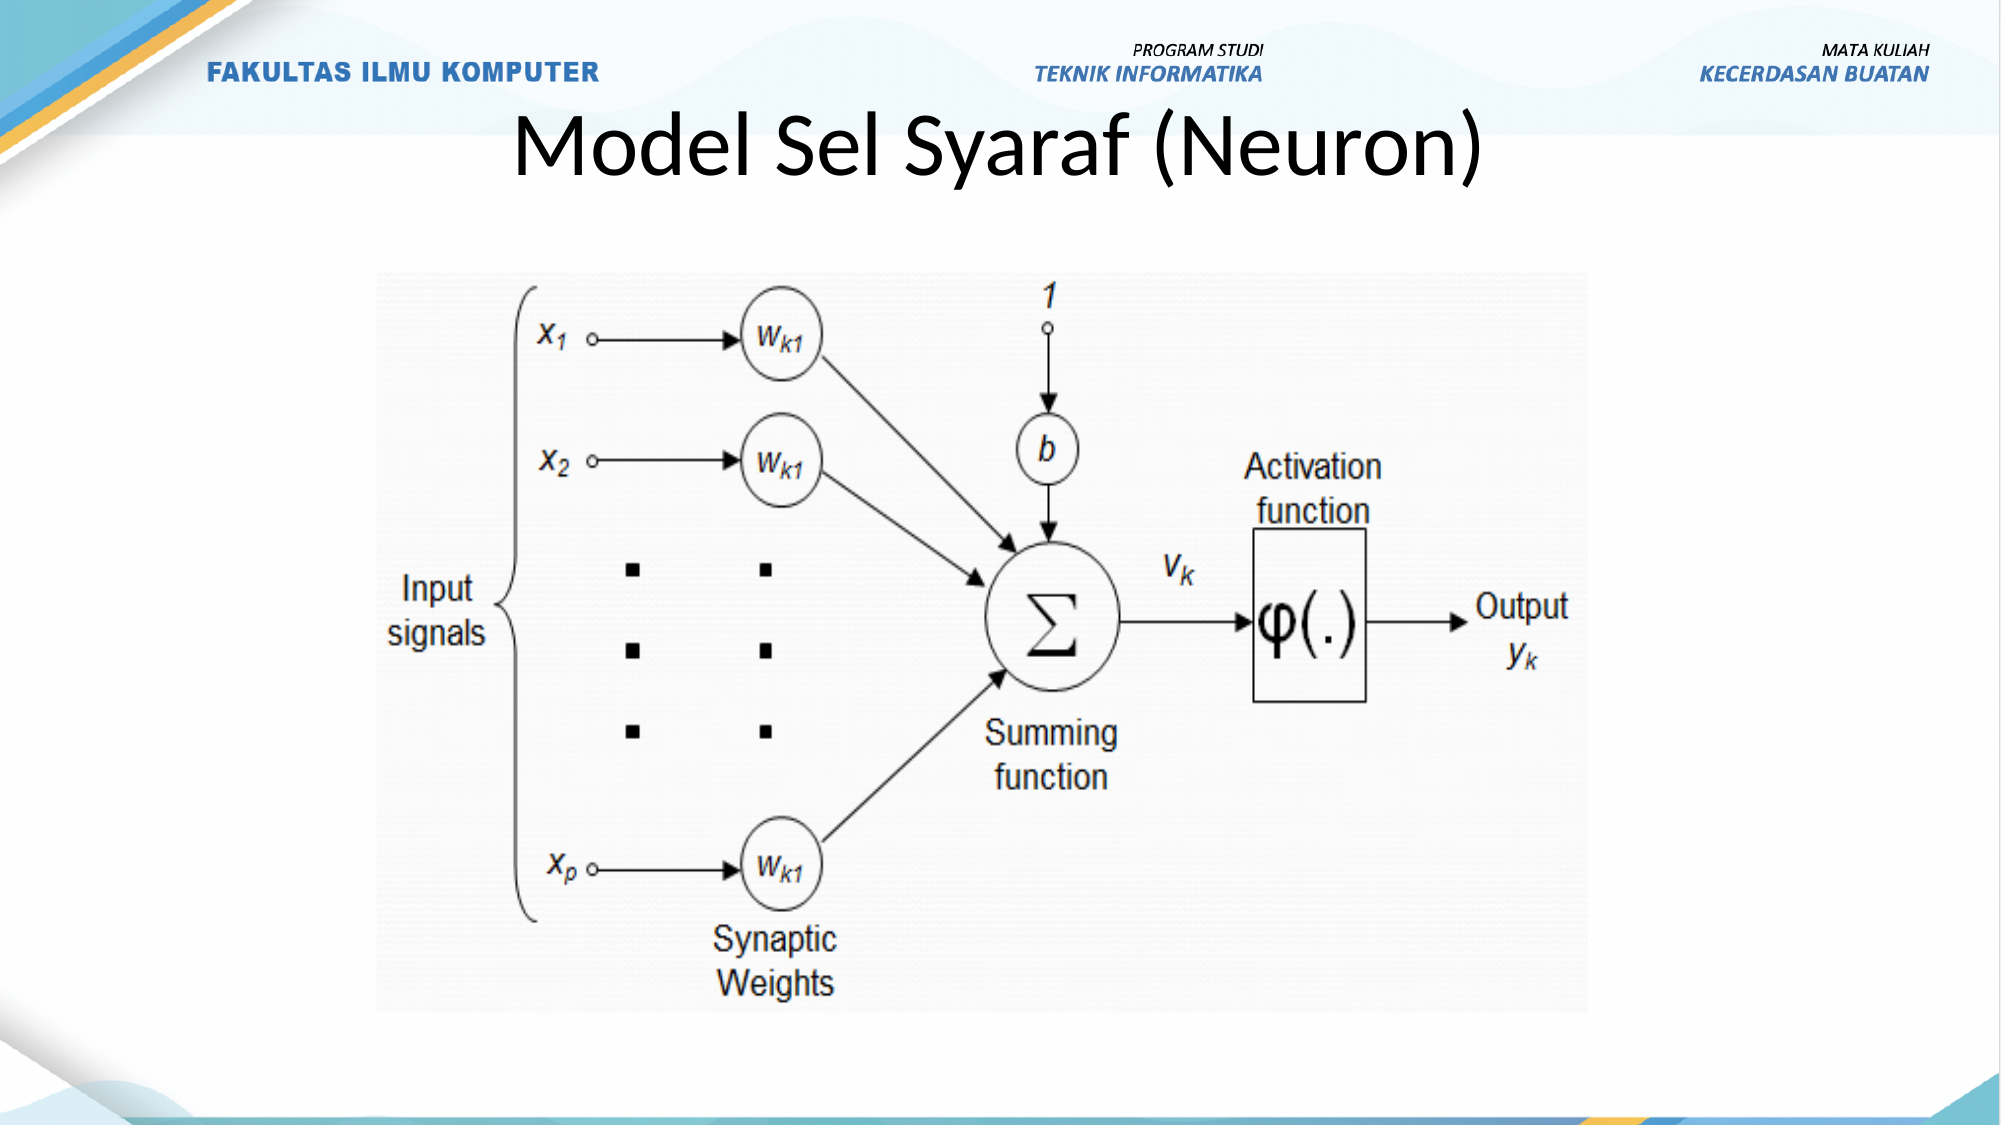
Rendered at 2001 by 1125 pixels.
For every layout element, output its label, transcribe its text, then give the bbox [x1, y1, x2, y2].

picture [0, 0, 2001, 1125]
title Model Sel Syaraf (Neuron) [99, 45, 1900, 233]
